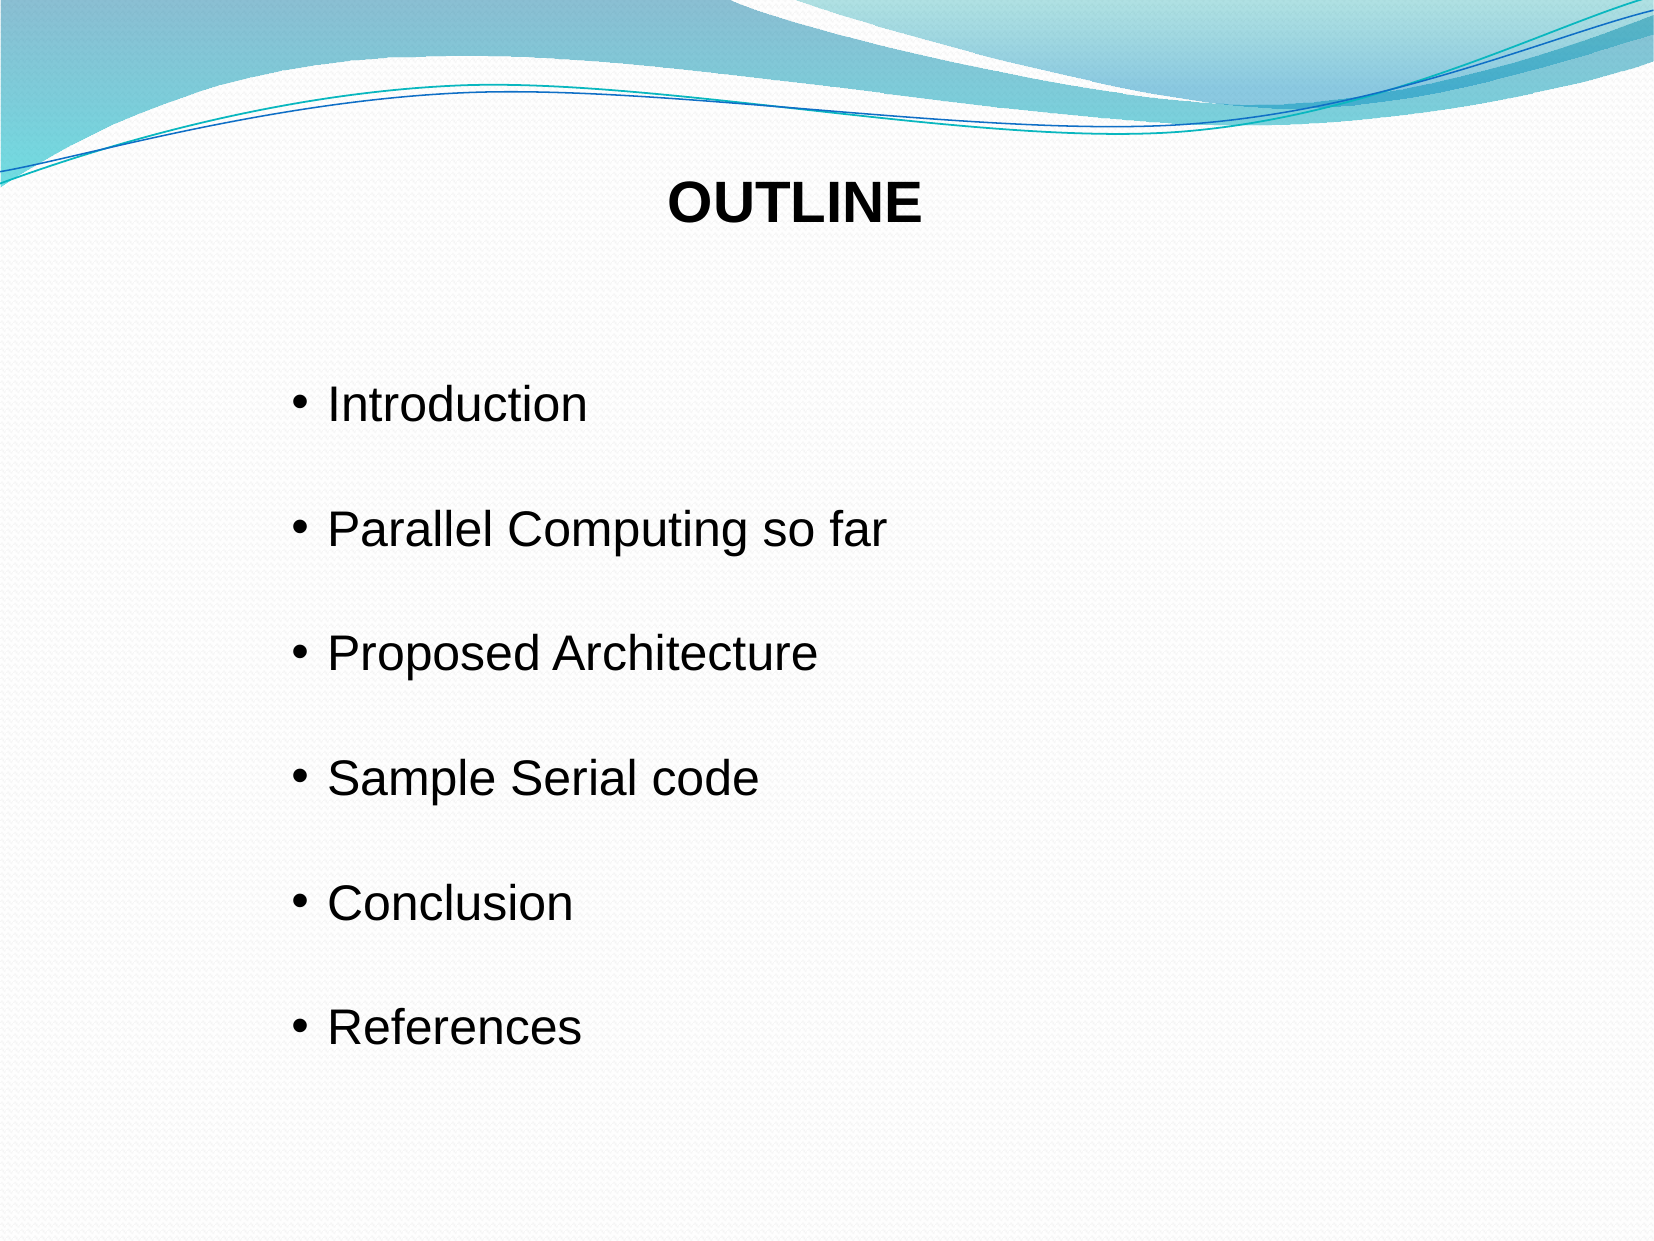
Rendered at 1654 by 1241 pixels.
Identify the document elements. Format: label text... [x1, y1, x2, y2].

text_box OUTLINE Introduction Parallel Computing so far Proposed Architecture Sample Serial code Conclusion References [276, 83, 1315, 1188]
